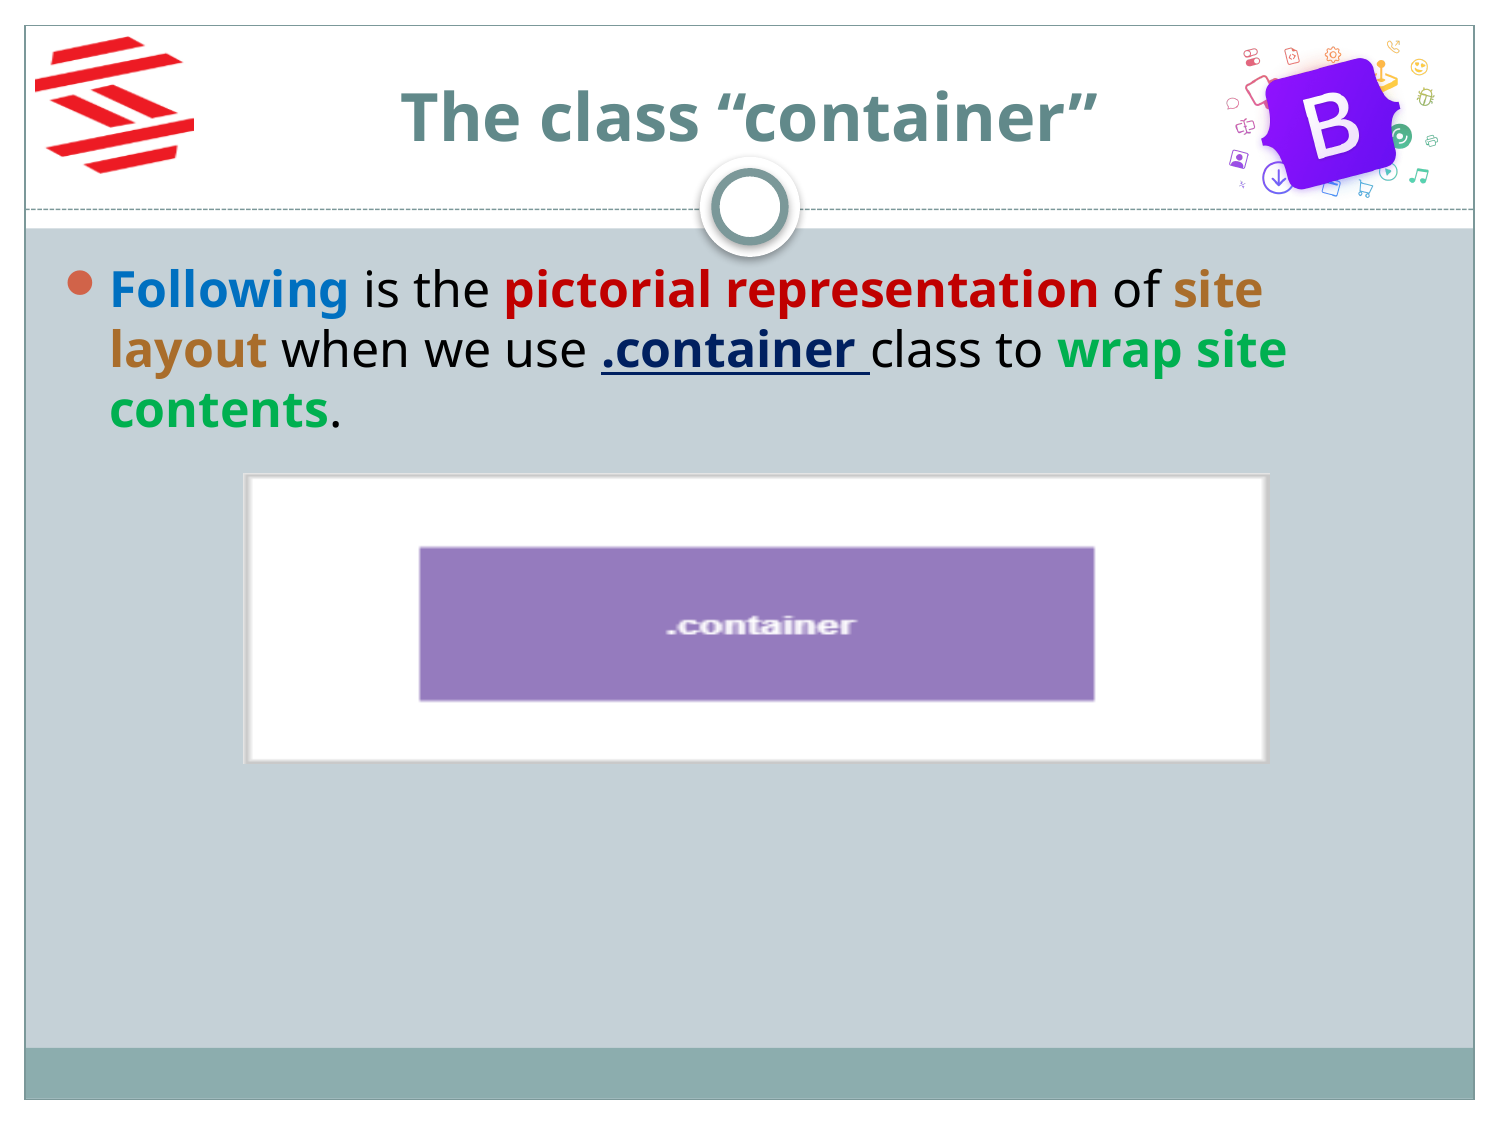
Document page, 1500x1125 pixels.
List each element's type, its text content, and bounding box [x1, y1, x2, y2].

picture [34, 34, 194, 180]
title The class “container” [199, 37, 1207, 162]
picture [243, 473, 1270, 764]
picture [1213, 31, 1448, 209]
list Following is the pictorial representation of site layout when we use .container class to wrap site contents. [49, 250, 1445, 1001]
